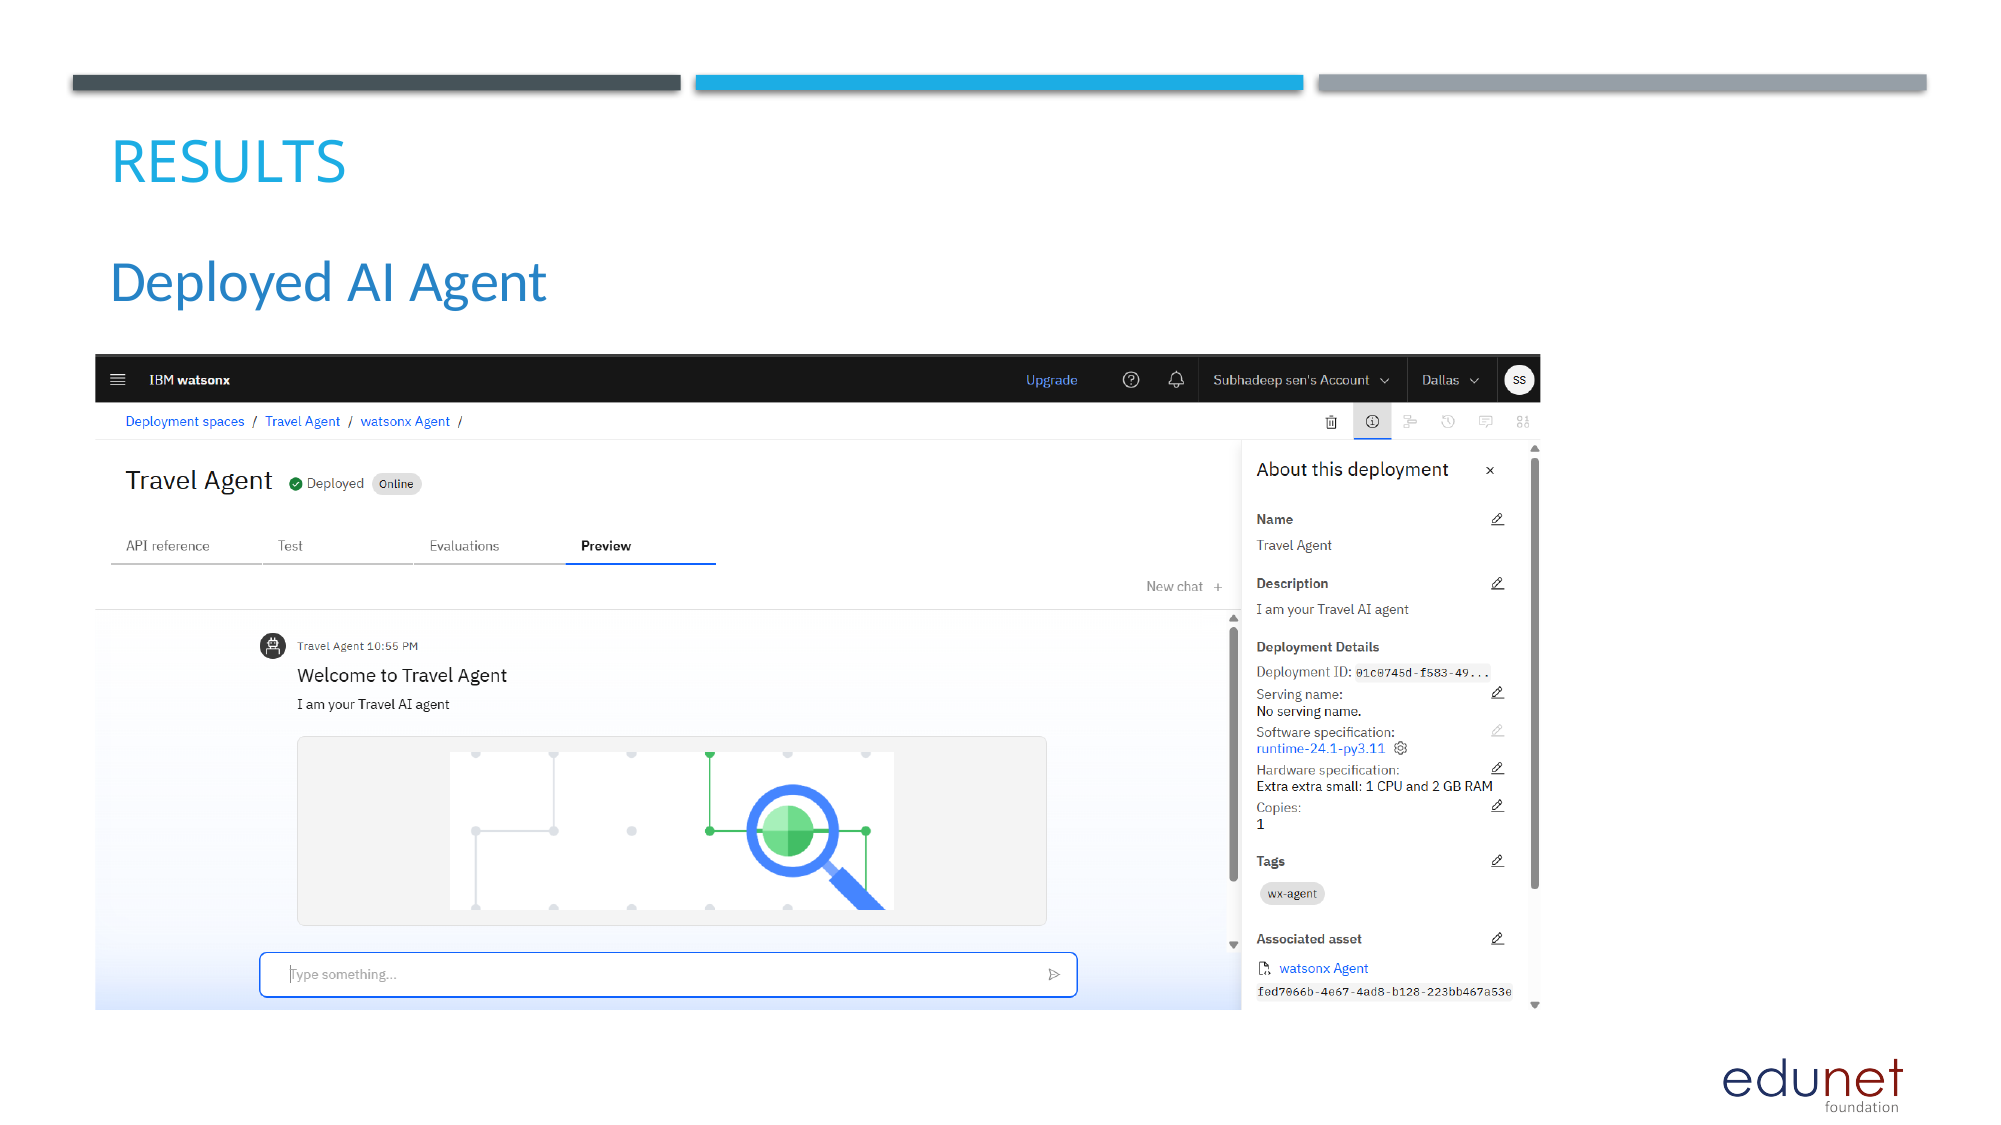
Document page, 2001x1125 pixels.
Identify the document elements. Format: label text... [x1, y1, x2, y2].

title Results [95, 115, 1905, 203]
text_box Deployed AI Agent [95, 235, 742, 321]
picture [1719, 1056, 1905, 1116]
picture [94, 354, 1541, 1011]
